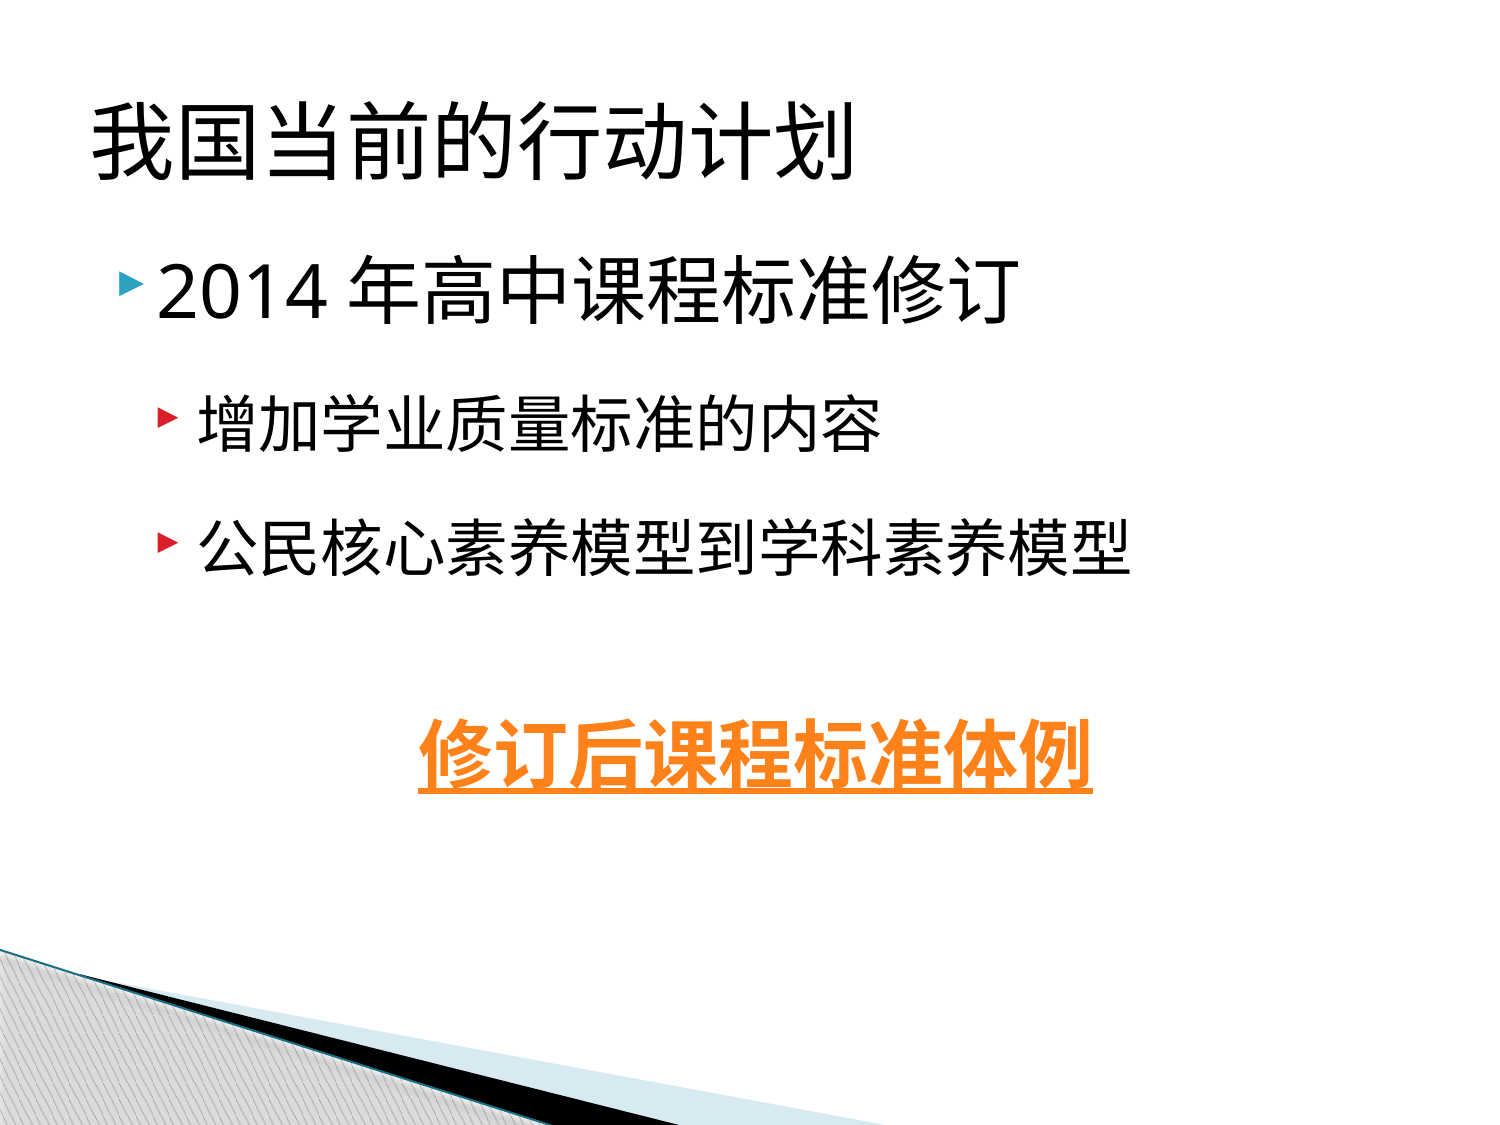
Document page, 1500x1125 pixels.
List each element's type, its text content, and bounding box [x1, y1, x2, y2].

list 2014年高中课程标准修订 增加学业质量标准的内容 公民核心素养模型到学科素养模型 [81, 245, 1433, 989]
title 我国当前的行动计划 [75, 45, 1425, 233]
text_box 修订后课程标准体例 [210, 667, 1301, 856]
